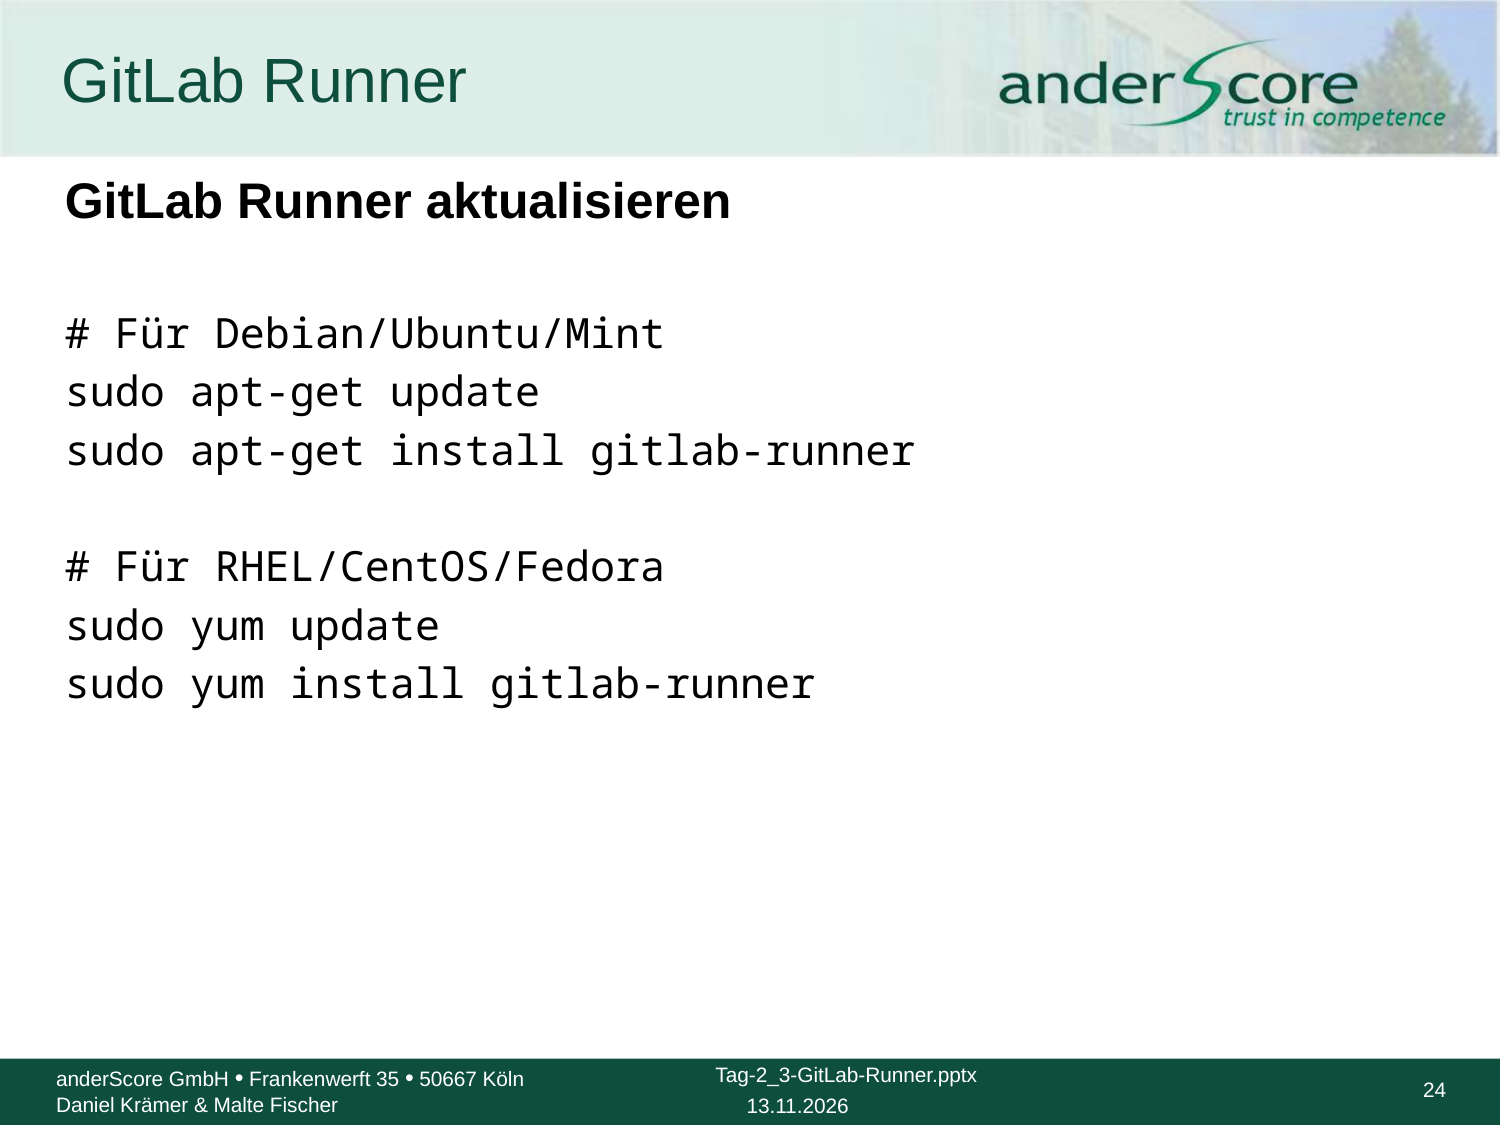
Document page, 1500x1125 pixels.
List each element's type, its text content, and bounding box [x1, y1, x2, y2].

list GitLab Runner aktualisieren # Für Debian/Ubuntu/Mint sudo apt-get update sudo apt-get install gitlab-runner # Für RHEL/CentOS/Fedora sudo yum update sudo yum install gitlab-runner [49, 160, 1447, 1047]
title GitLab Runner [46, 24, 959, 141]
picture [0, 0, 1500, 157]
